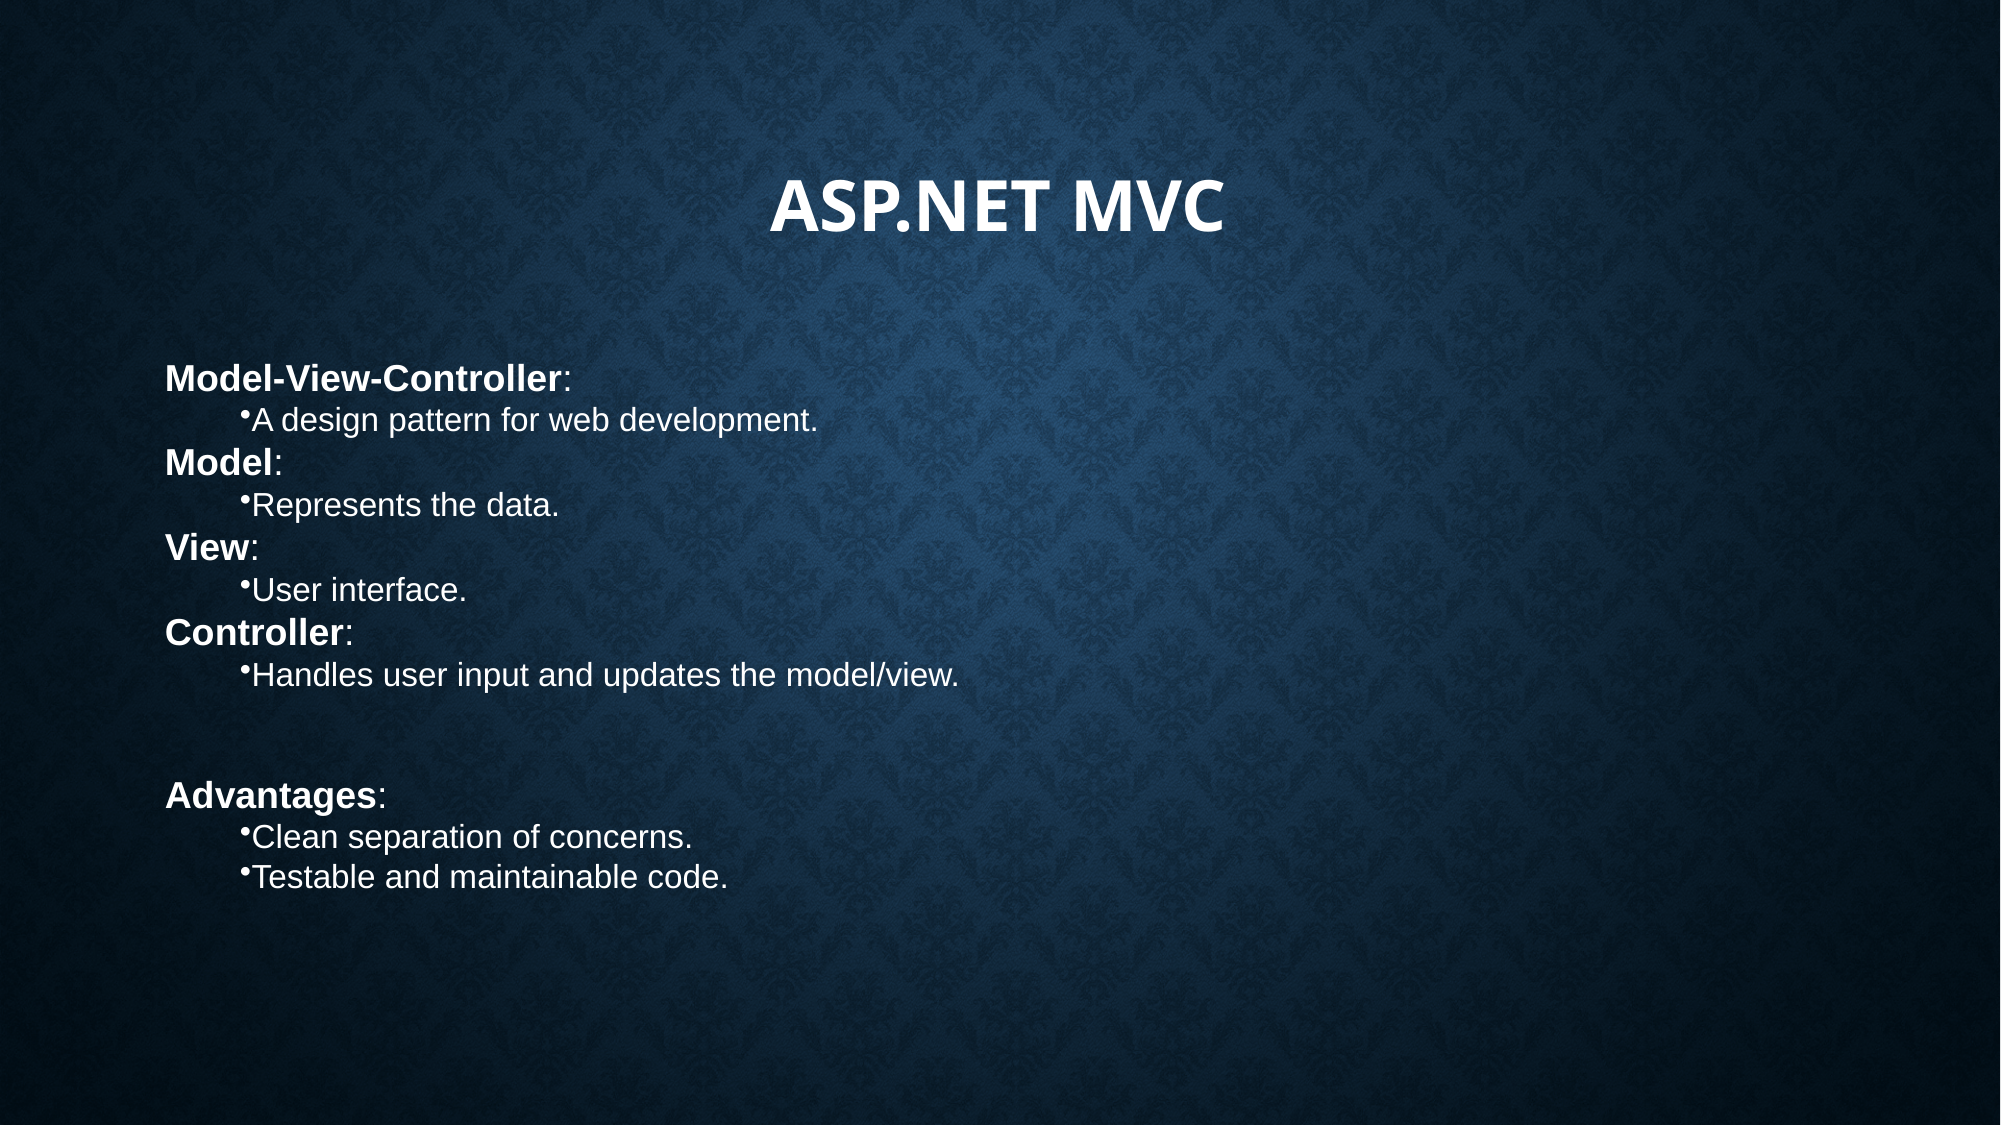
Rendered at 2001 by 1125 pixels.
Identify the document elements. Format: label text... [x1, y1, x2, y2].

list Model-View-Controller: A design pattern for web development. Model: Represents the data. View: User interface. Controller: Handles user input and updates the model/view. Advantages: Clean separation of concerns. Testable and maintainable code. [149, 320, 984, 974]
title ASP.NET MVC [149, 99, 1849, 318]
